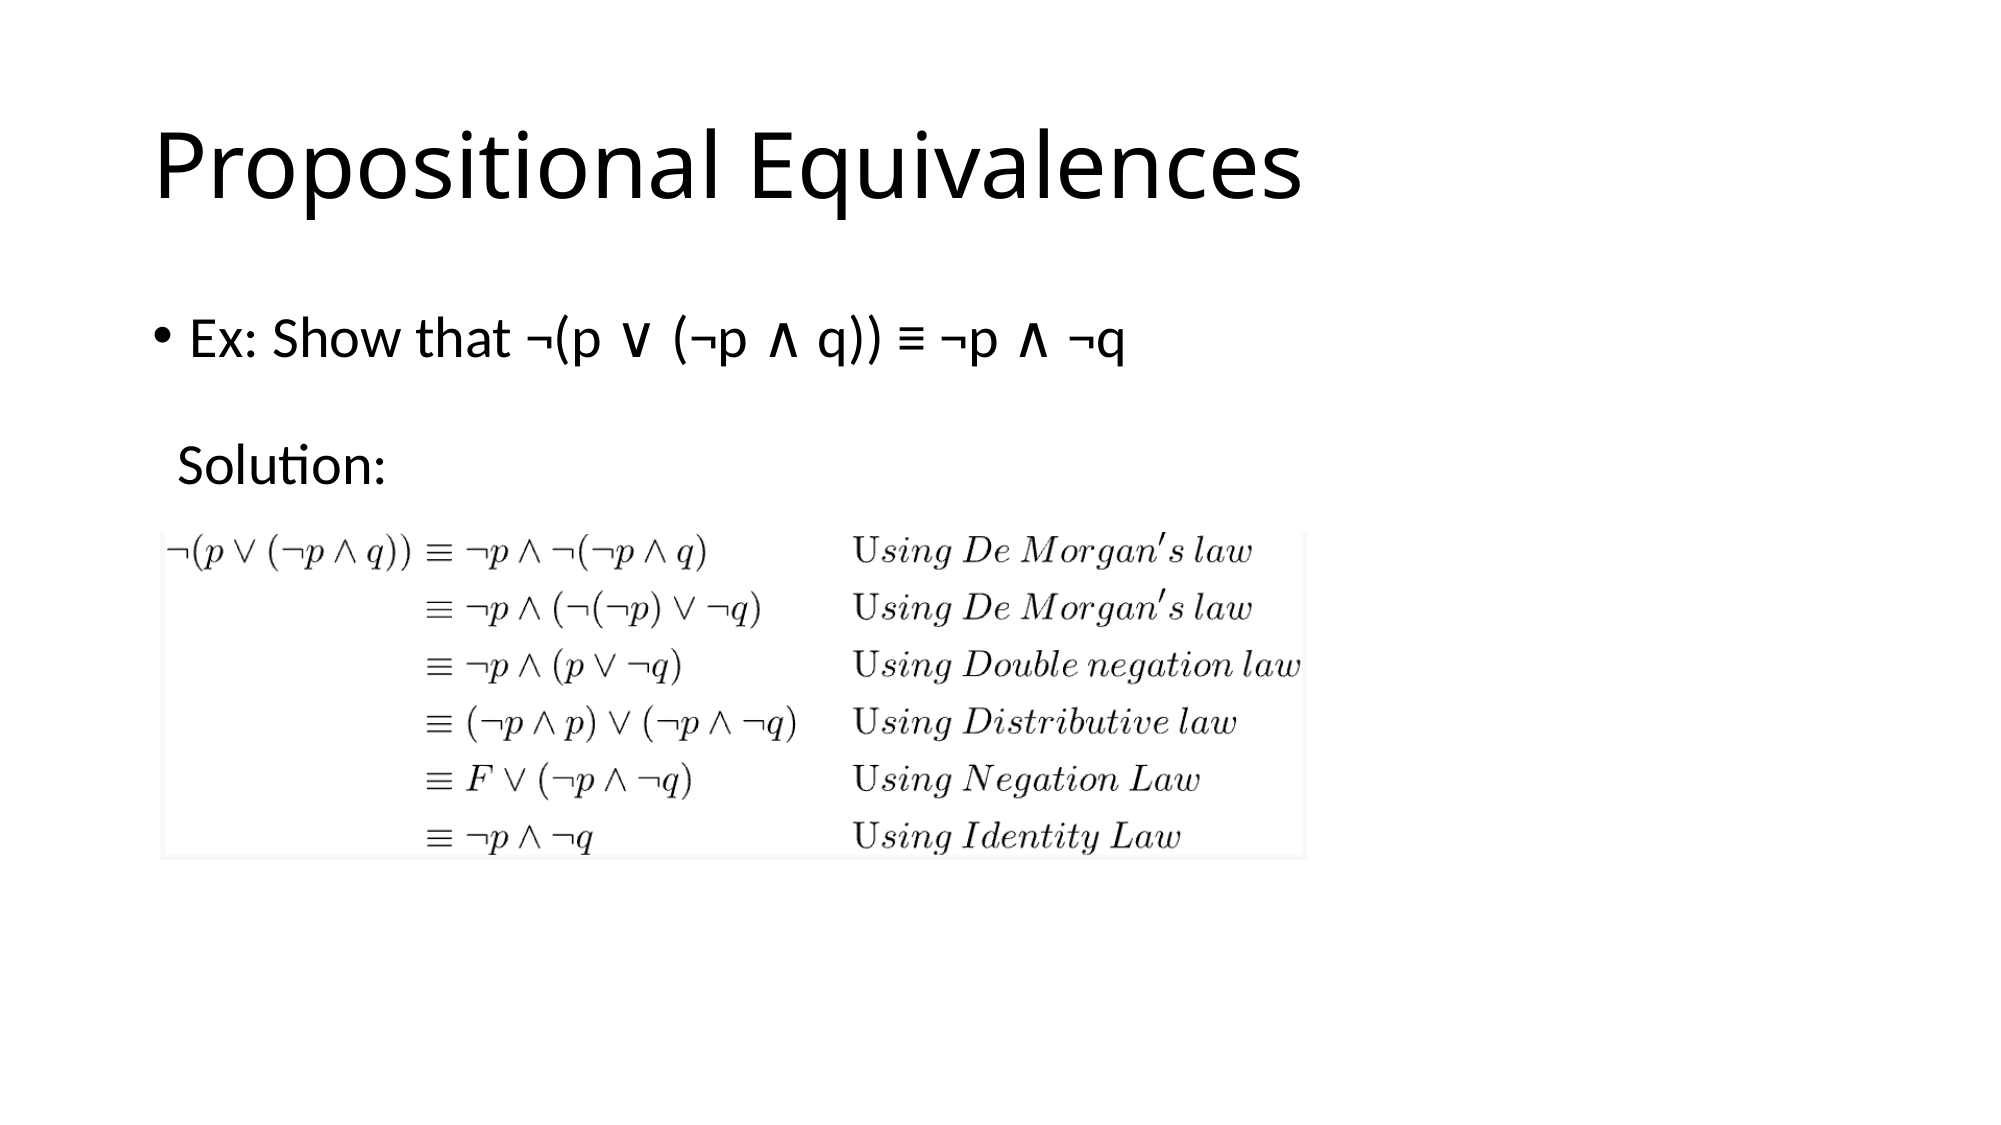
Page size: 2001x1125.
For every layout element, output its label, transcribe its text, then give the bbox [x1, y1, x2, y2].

picture [160, 532, 1307, 860]
text_box Solution: [162, 418, 417, 504]
title Propositional Equivalences [137, 59, 1863, 278]
list Ex: Show that ¬(p ∨ (¬p ∧ q)) ≡ ¬p ∧ ¬q [137, 299, 1863, 427]
